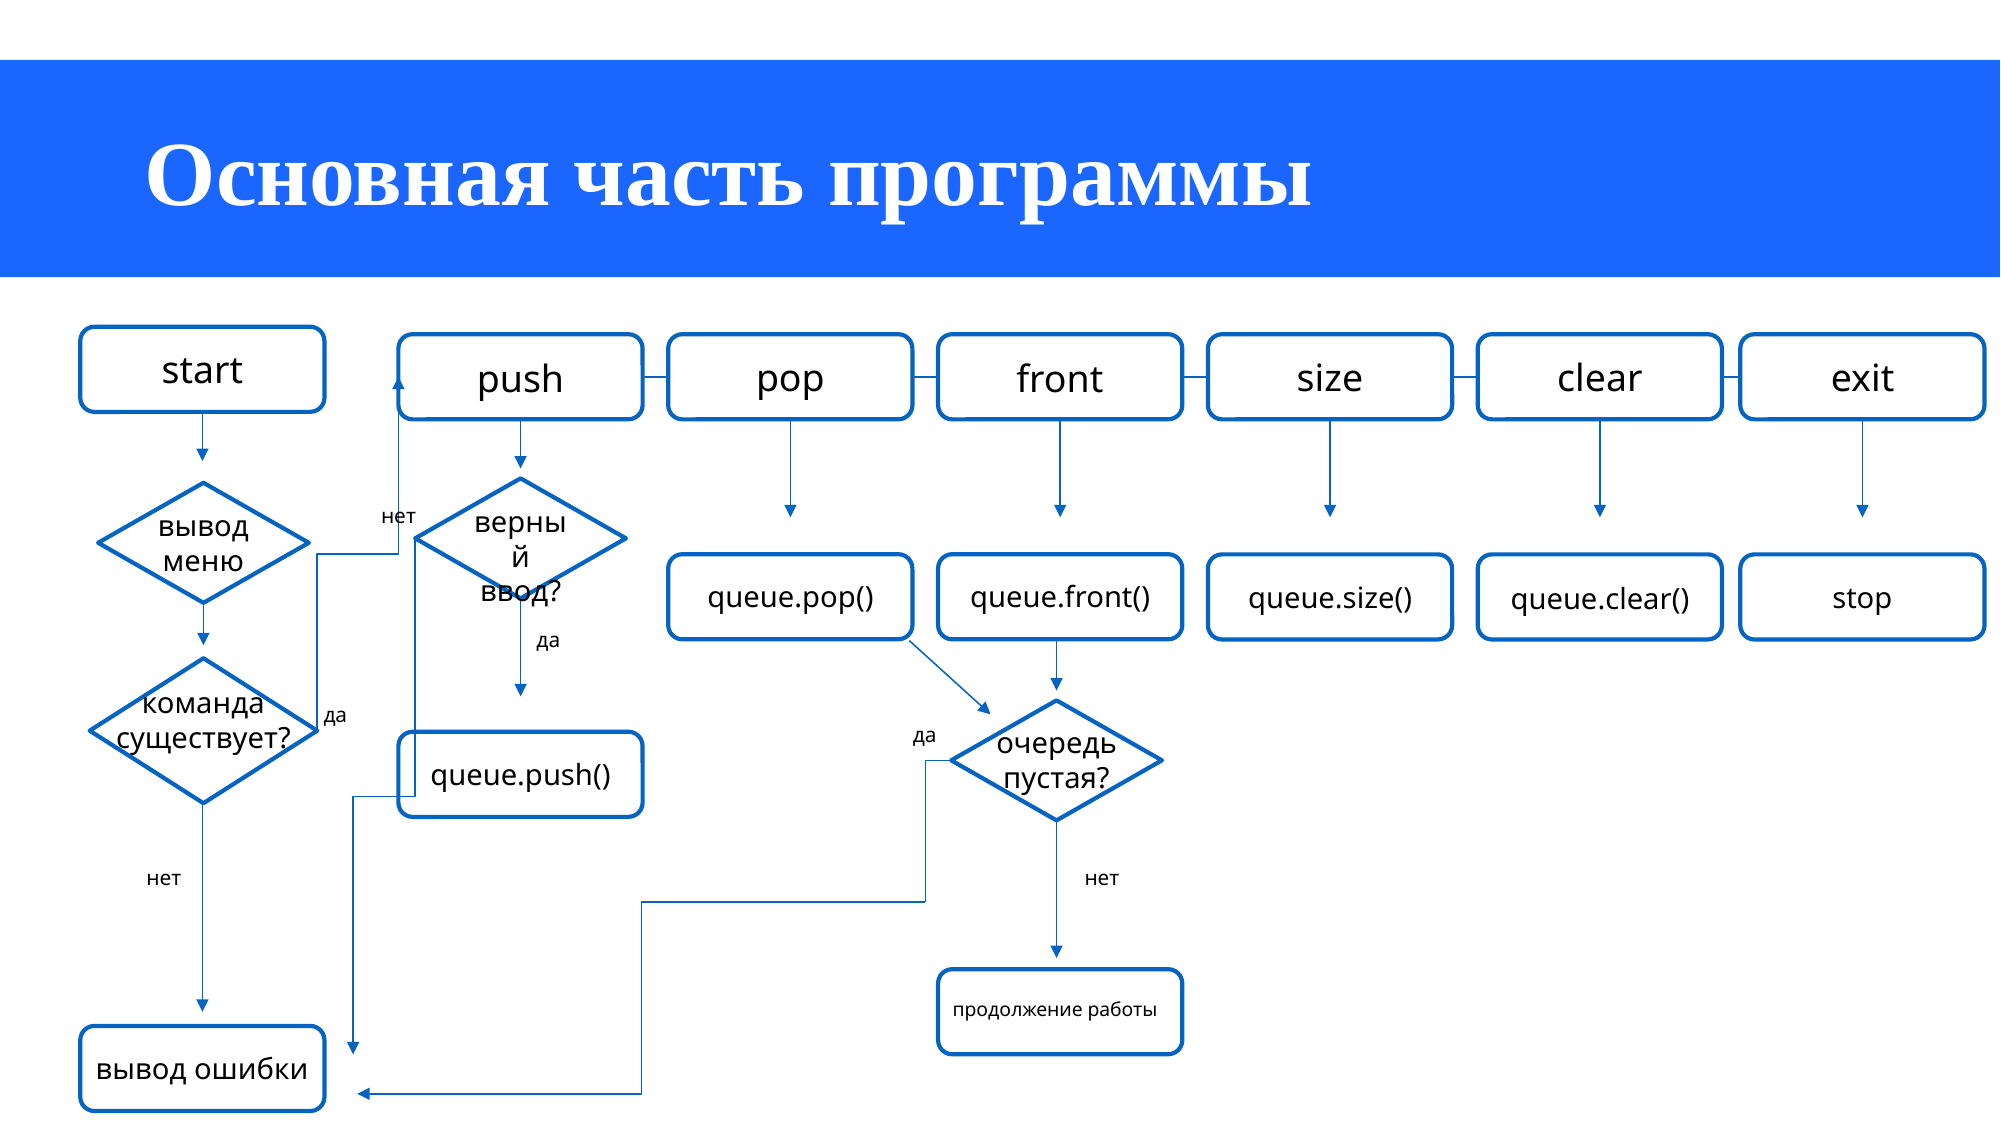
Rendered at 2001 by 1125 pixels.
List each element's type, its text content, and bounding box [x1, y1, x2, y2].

text_box front [1001, 347, 1119, 408]
text_box нет [1069, 857, 1135, 898]
text_box queue.push() [416, 748, 626, 799]
text_box exit [1816, 346, 1909, 407]
text_box да [308, 694, 352, 734]
text_box [666, 552, 915, 642]
text_box [666, 332, 915, 422]
title Основная часть программы [136, 59, 1863, 278]
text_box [352, 538, 416, 1055]
text_box [416, 729, 645, 820]
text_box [909, 640, 991, 715]
text_box pop [741, 346, 840, 407]
text_box [274, 520, 311, 566]
text_box queue.size() [1233, 572, 1427, 622]
text_box очередь пустая? [943, 717, 1170, 848]
text_box вывод меню [133, 499, 274, 585]
text_box queue.pop() [692, 571, 889, 621]
text_box [1205, 332, 1455, 422]
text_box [316, 376, 399, 731]
text_box size [1281, 346, 1379, 407]
text_box [1205, 552, 1455, 642]
text_box [1475, 332, 1725, 422]
text_box нет [399, 495, 431, 536]
text_box да [521, 619, 576, 659]
text_box команда существует? [84, 676, 323, 762]
text_box [1475, 552, 1725, 642]
text_box stop [1817, 572, 1908, 622]
text_box [487, 476, 555, 495]
text_box clear [1542, 346, 1658, 407]
text_box да [898, 714, 953, 755]
text_box [95, 520, 133, 566]
text_box [170, 480, 237, 499]
text_box верный ввод? [454, 495, 587, 616]
text_box start [146, 338, 258, 399]
text_box [78, 1023, 327, 1114]
text_box [1738, 332, 1987, 422]
text_box [171, 656, 236, 676]
text_box [167, 585, 239, 605]
text_box push [462, 347, 580, 408]
text_box [1738, 552, 1987, 642]
text_box [134, 762, 273, 805]
text_box [413, 513, 454, 563]
text_box [587, 513, 629, 563]
text_box [396, 332, 645, 422]
text_box [1023, 698, 1091, 717]
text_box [357, 901, 926, 1095]
text_box вывод ошибки [80, 1043, 324, 1093]
text_box [935, 967, 1185, 1057]
text_box продолжение работы [937, 985, 1205, 1040]
text_box queue.front() [955, 571, 1165, 621]
text_box нет [131, 857, 197, 898]
text_box [935, 332, 1185, 422]
text_box [935, 552, 1185, 642]
text_box [78, 324, 327, 415]
text_box queue.clear() [1495, 573, 1705, 624]
